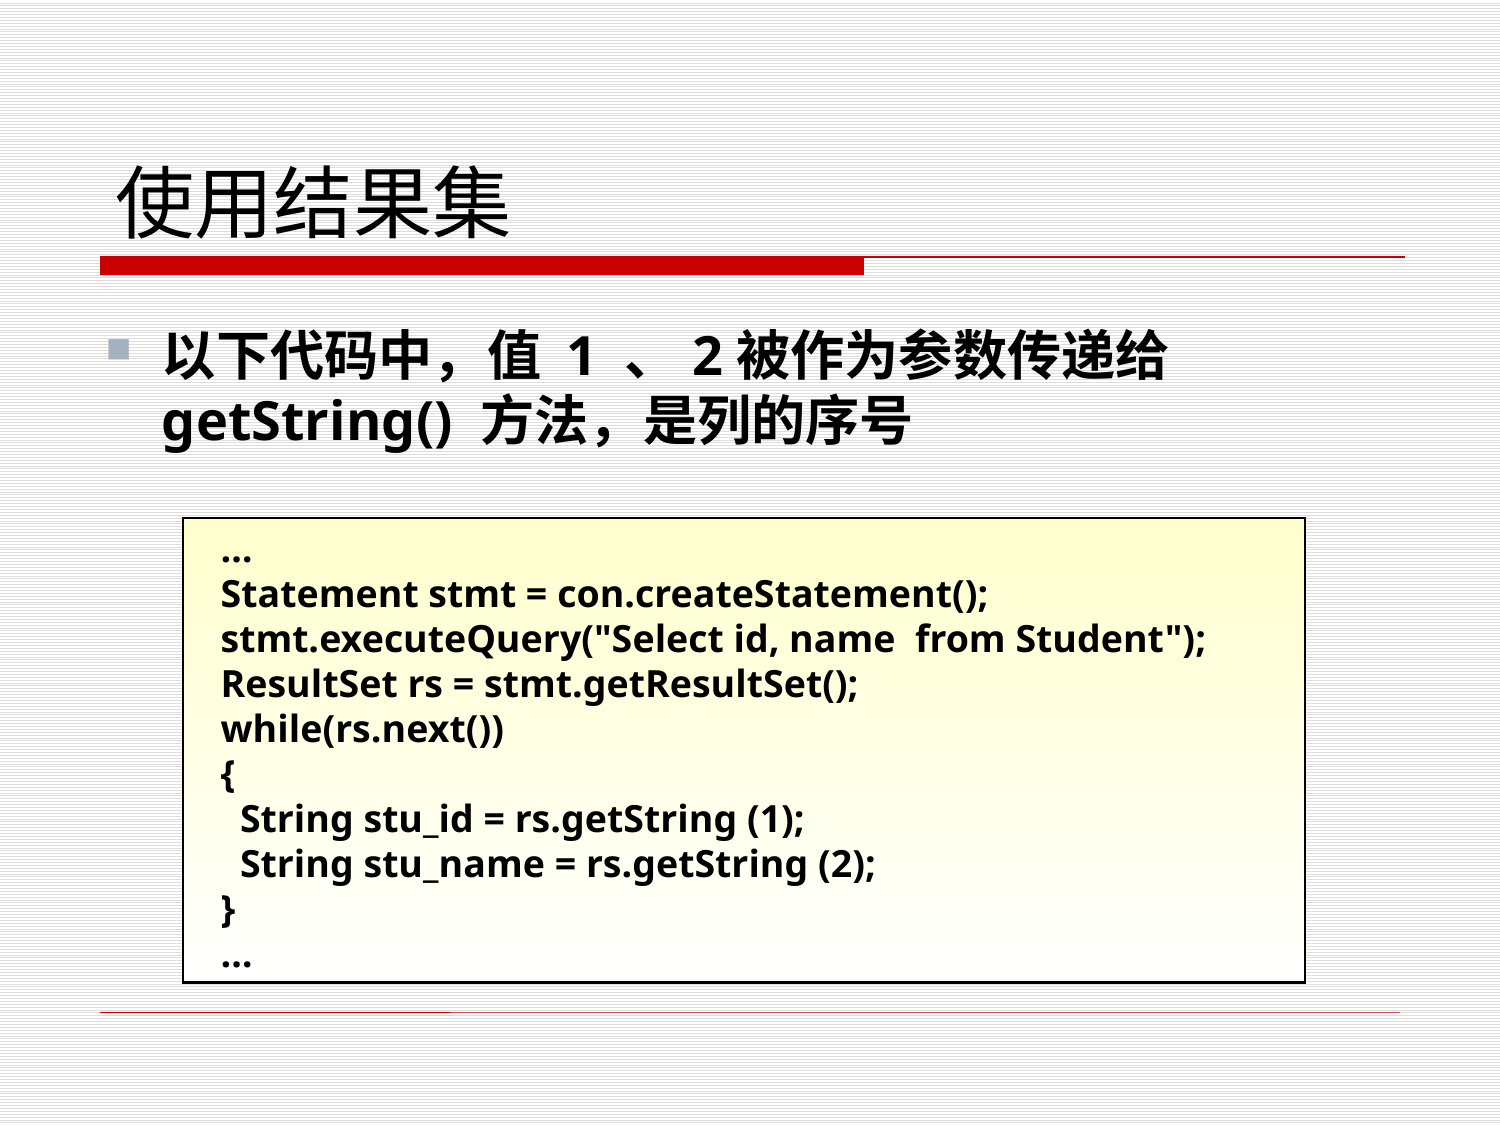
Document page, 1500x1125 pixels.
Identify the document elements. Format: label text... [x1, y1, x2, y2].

text_box 以下代码中，值 1 、2被作为参数传递给 getString() 方法，是列的序号 [90, 314, 1424, 480]
title 使用结果集 [100, 125, 1377, 257]
text_box … Statement stmt = con.createStatement(); stmt.executeQuery("Select id, name from Student"); ResultSet rs = stmt.getResultSet(); while(rs.next()) { String stu_id = rs.getString (1); String stu_name = rs.getString (2); } … [183, 518, 1306, 983]
